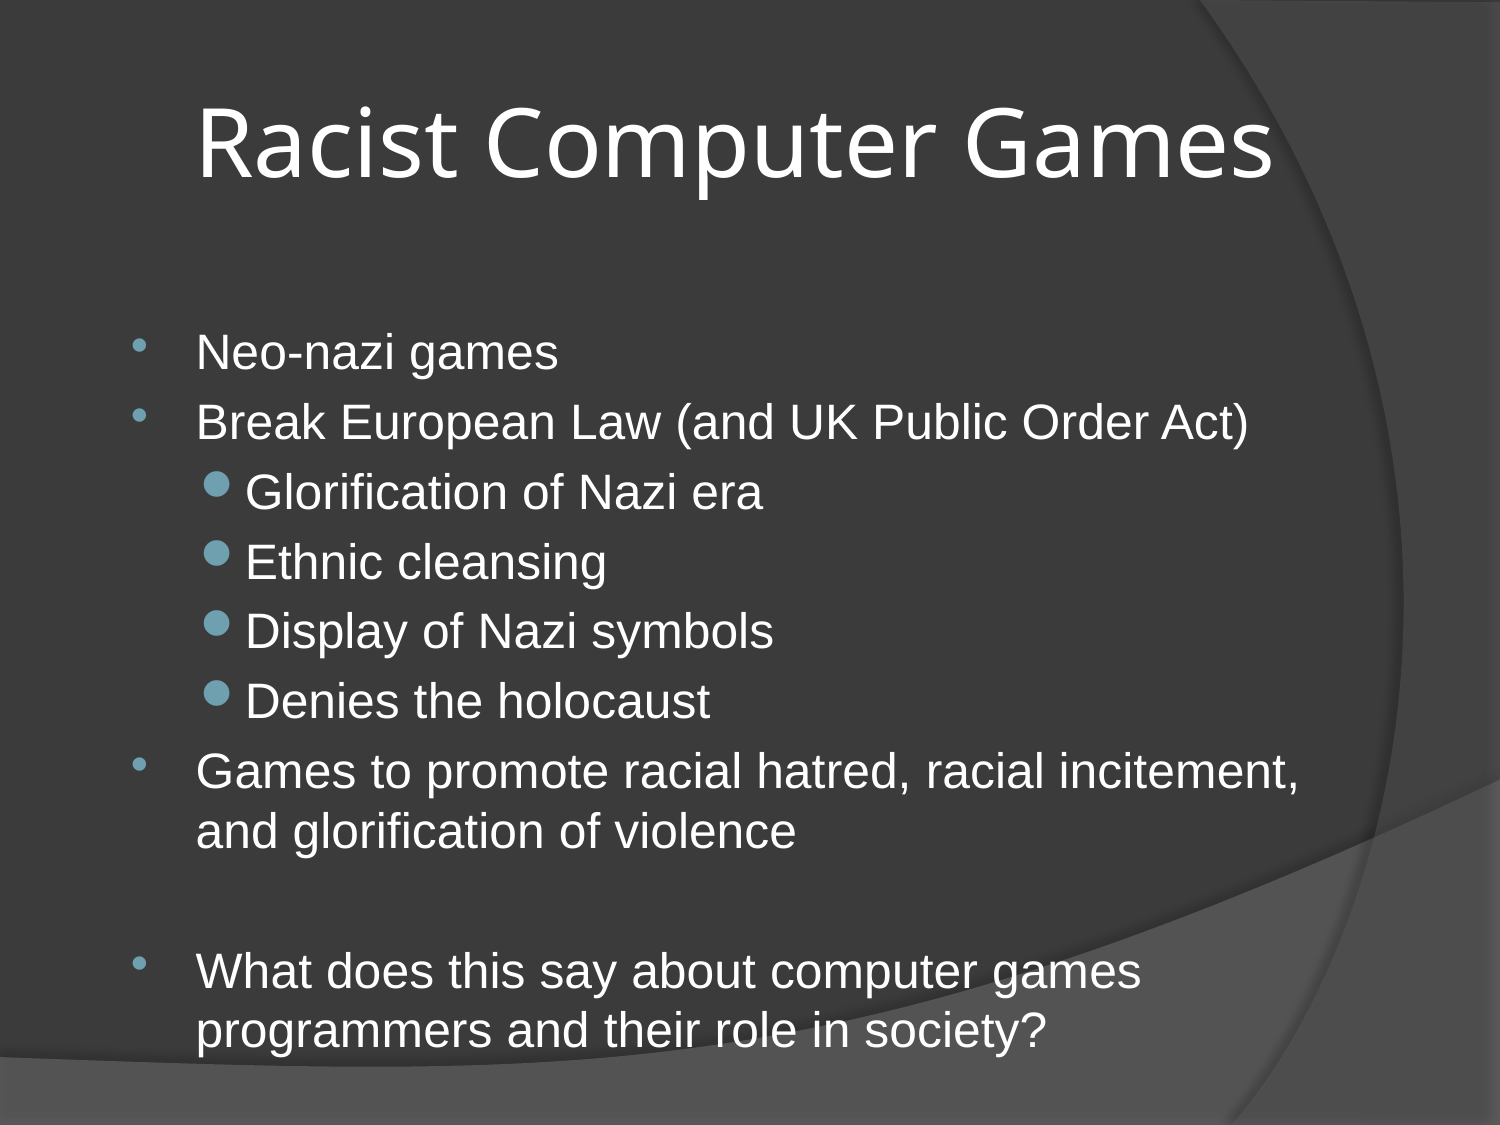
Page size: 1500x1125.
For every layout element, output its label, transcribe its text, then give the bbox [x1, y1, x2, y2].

list Neo-nazi games Break European Law (and UK Public Order Act) Glorification of Nazi era Ethnic cleansing Display of Nazi symbols Denies the holocaust Games to promote racial hatred, racial incitement, and glorification of violence What does this say about computer games programmers and their role in society? [112, 312, 1400, 1071]
title Racist Computer Games [75, 45, 1395, 233]
